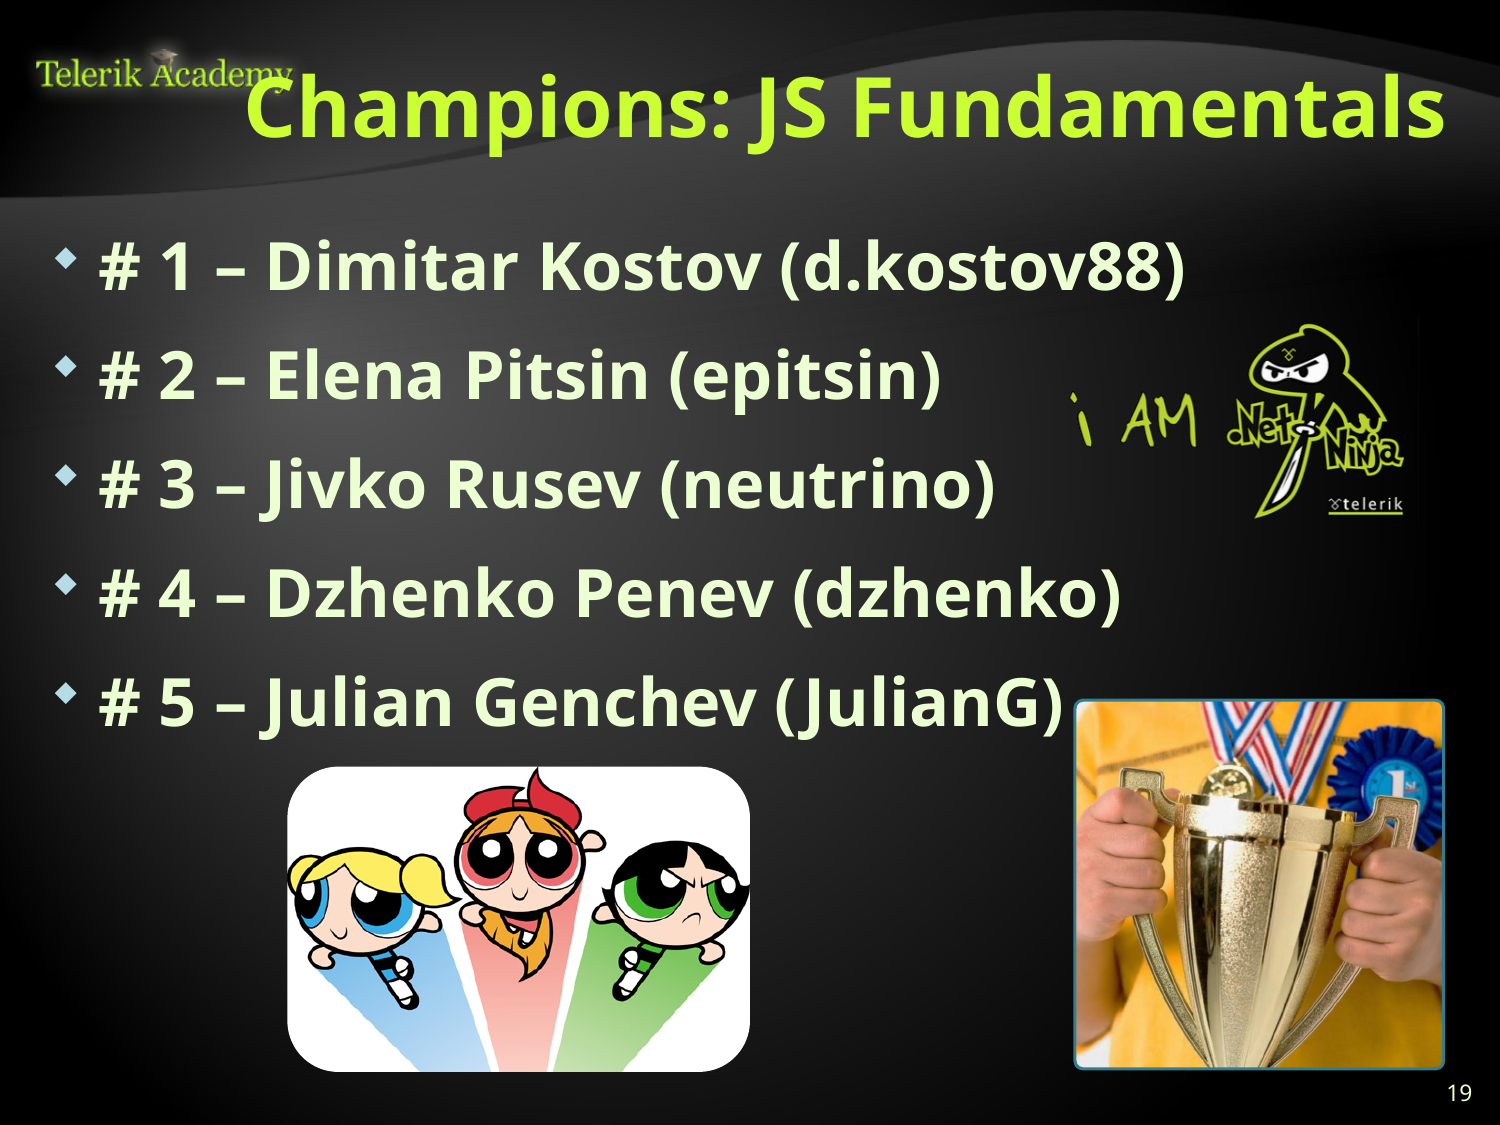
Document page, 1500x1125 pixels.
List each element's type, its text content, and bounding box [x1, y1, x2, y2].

list # 1 – Dimitar Kostov (d.kostov88) # 2 – Elena Pitsin (epitsin) # 3 – Jivko Rusev (neutrino) # 4 – Dzhenko Penev (dzhenko) # 5 – Julian Genchev (JulianG) [37, 212, 1463, 1100]
title Champions: JS Fundamentals [75, 37, 1463, 188]
slide_number 19 [1412, 1074, 1488, 1113]
picture [0, 0, 1500, 1125]
